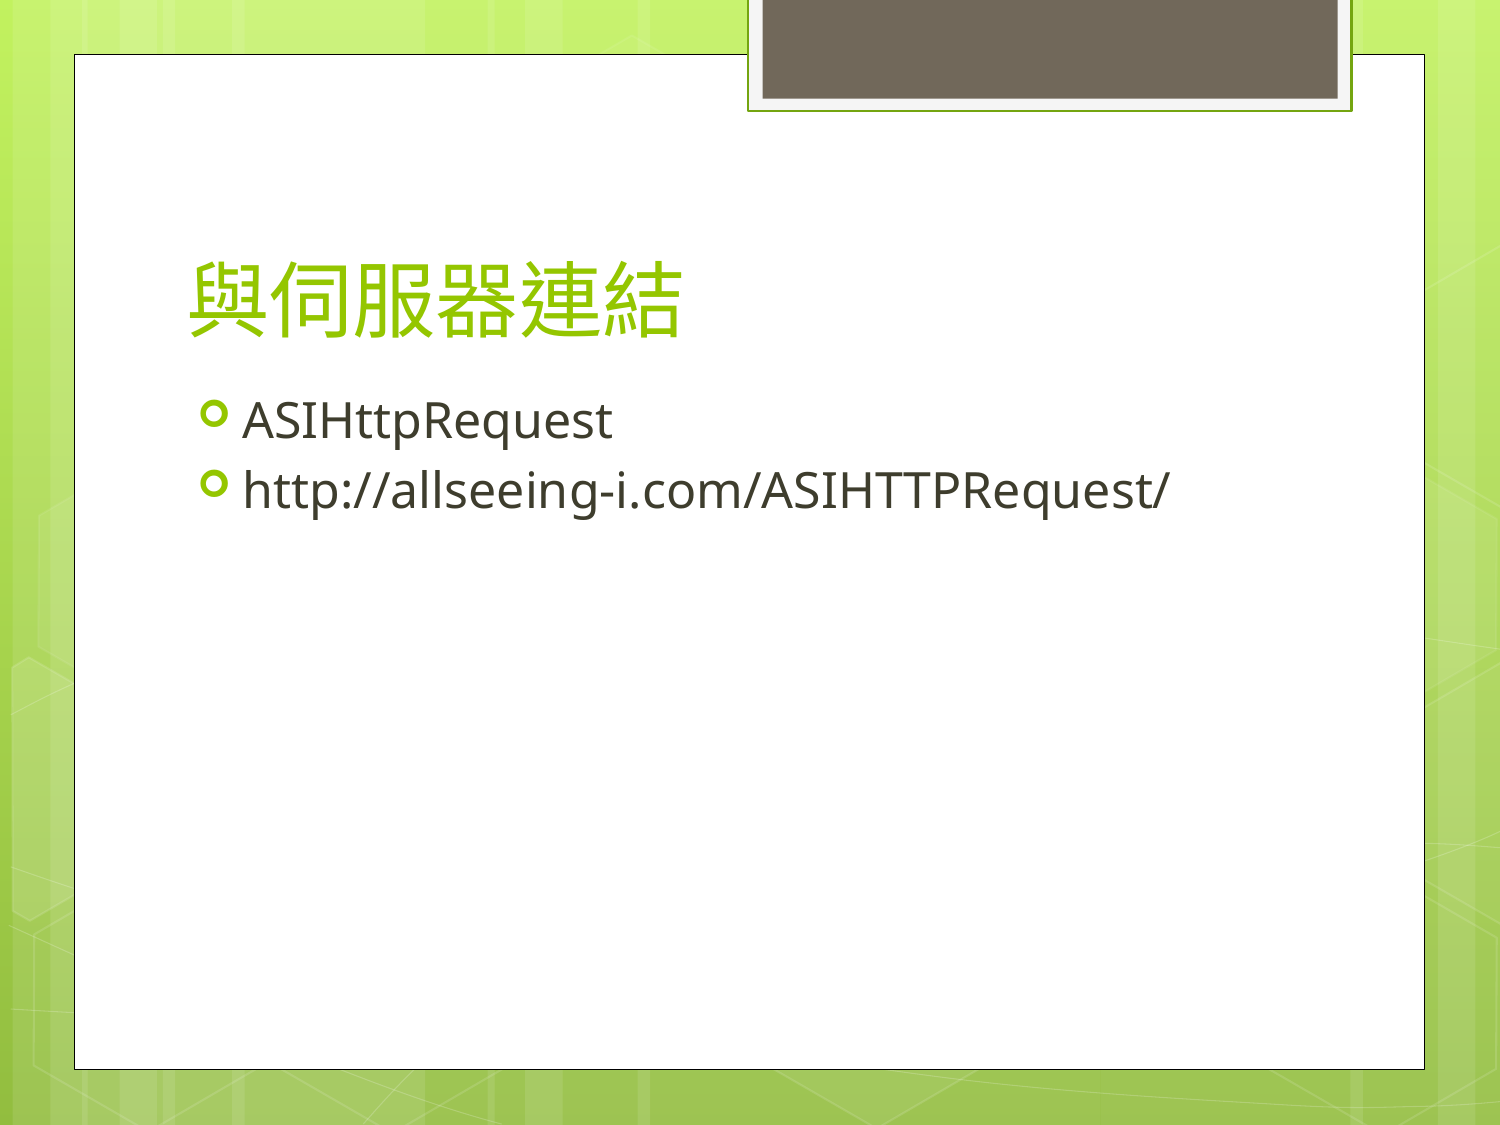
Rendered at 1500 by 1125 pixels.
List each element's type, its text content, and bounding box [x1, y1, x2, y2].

title 與伺服器連結 [171, 168, 1324, 357]
list ASIHttpRequest http://allseeing-i.com/ASIHTTPRequest/ [171, 381, 1283, 957]
